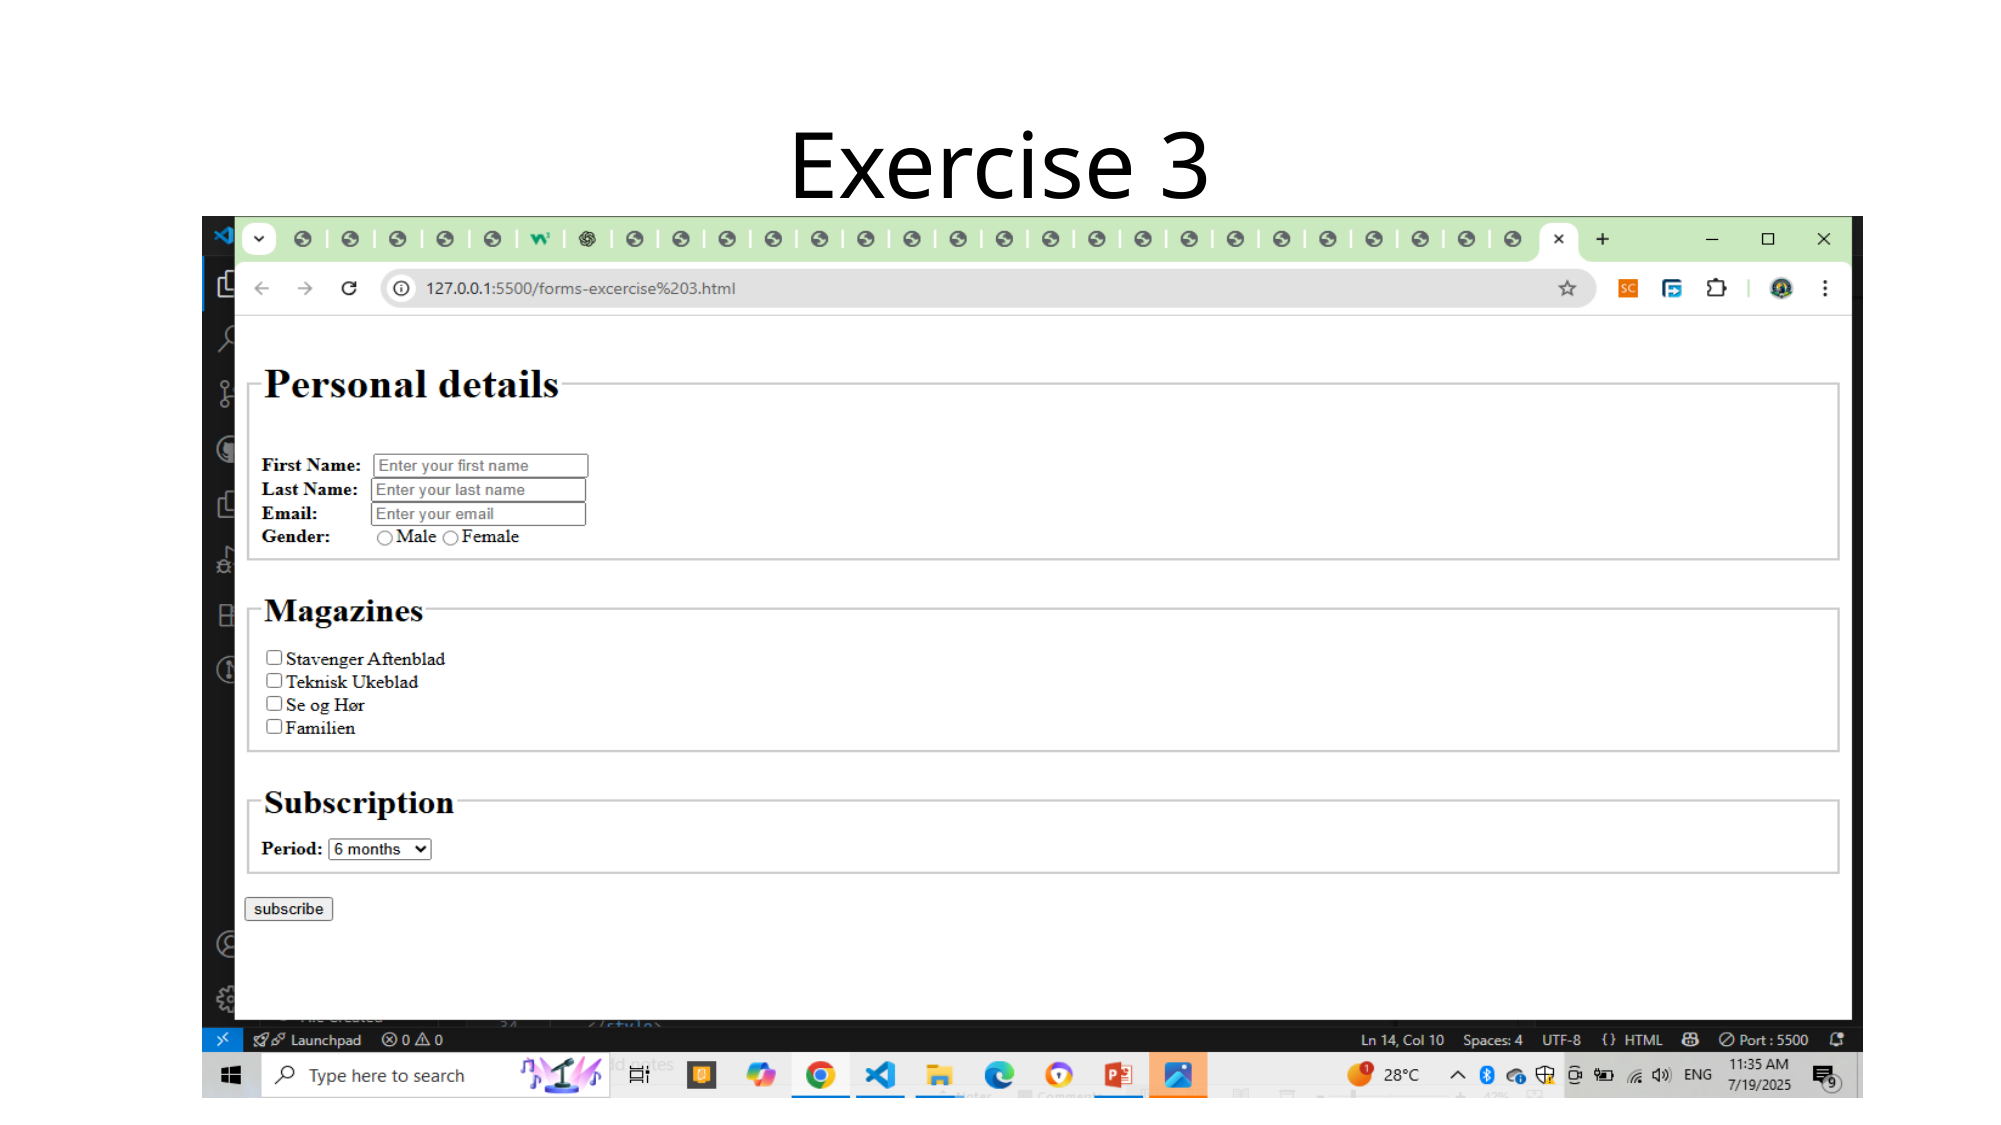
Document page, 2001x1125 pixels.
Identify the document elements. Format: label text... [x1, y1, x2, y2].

title Exercise 3 [137, 59, 1863, 278]
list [202, 216, 1863, 1098]
